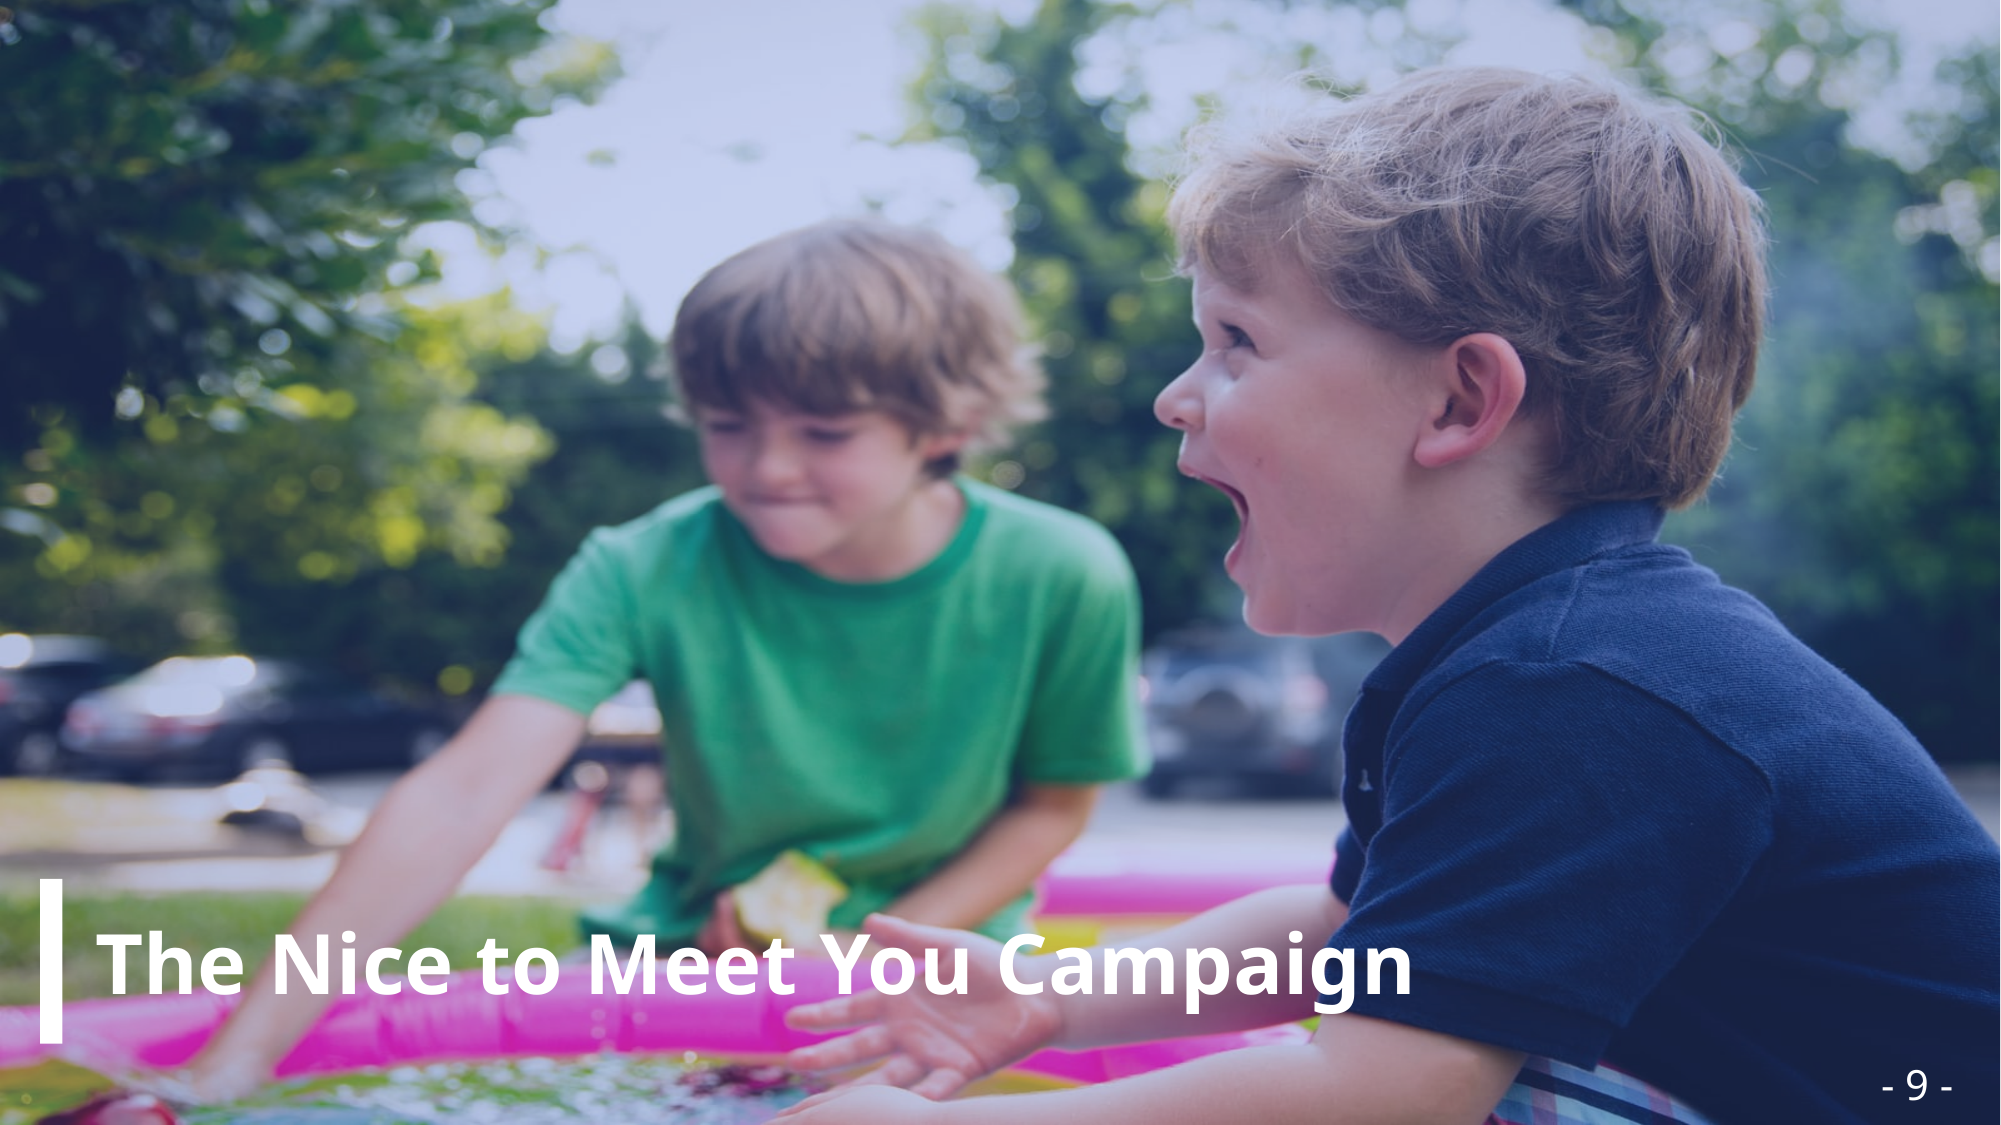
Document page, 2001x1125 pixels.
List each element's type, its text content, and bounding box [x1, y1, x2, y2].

text_box [40, 878, 63, 1044]
text_box - 9 - [1833, 1051, 2000, 1117]
text_box The Nice to Meet You Campaign [80, 903, 2000, 1019]
text_box [0, 0, 2000, 1125]
